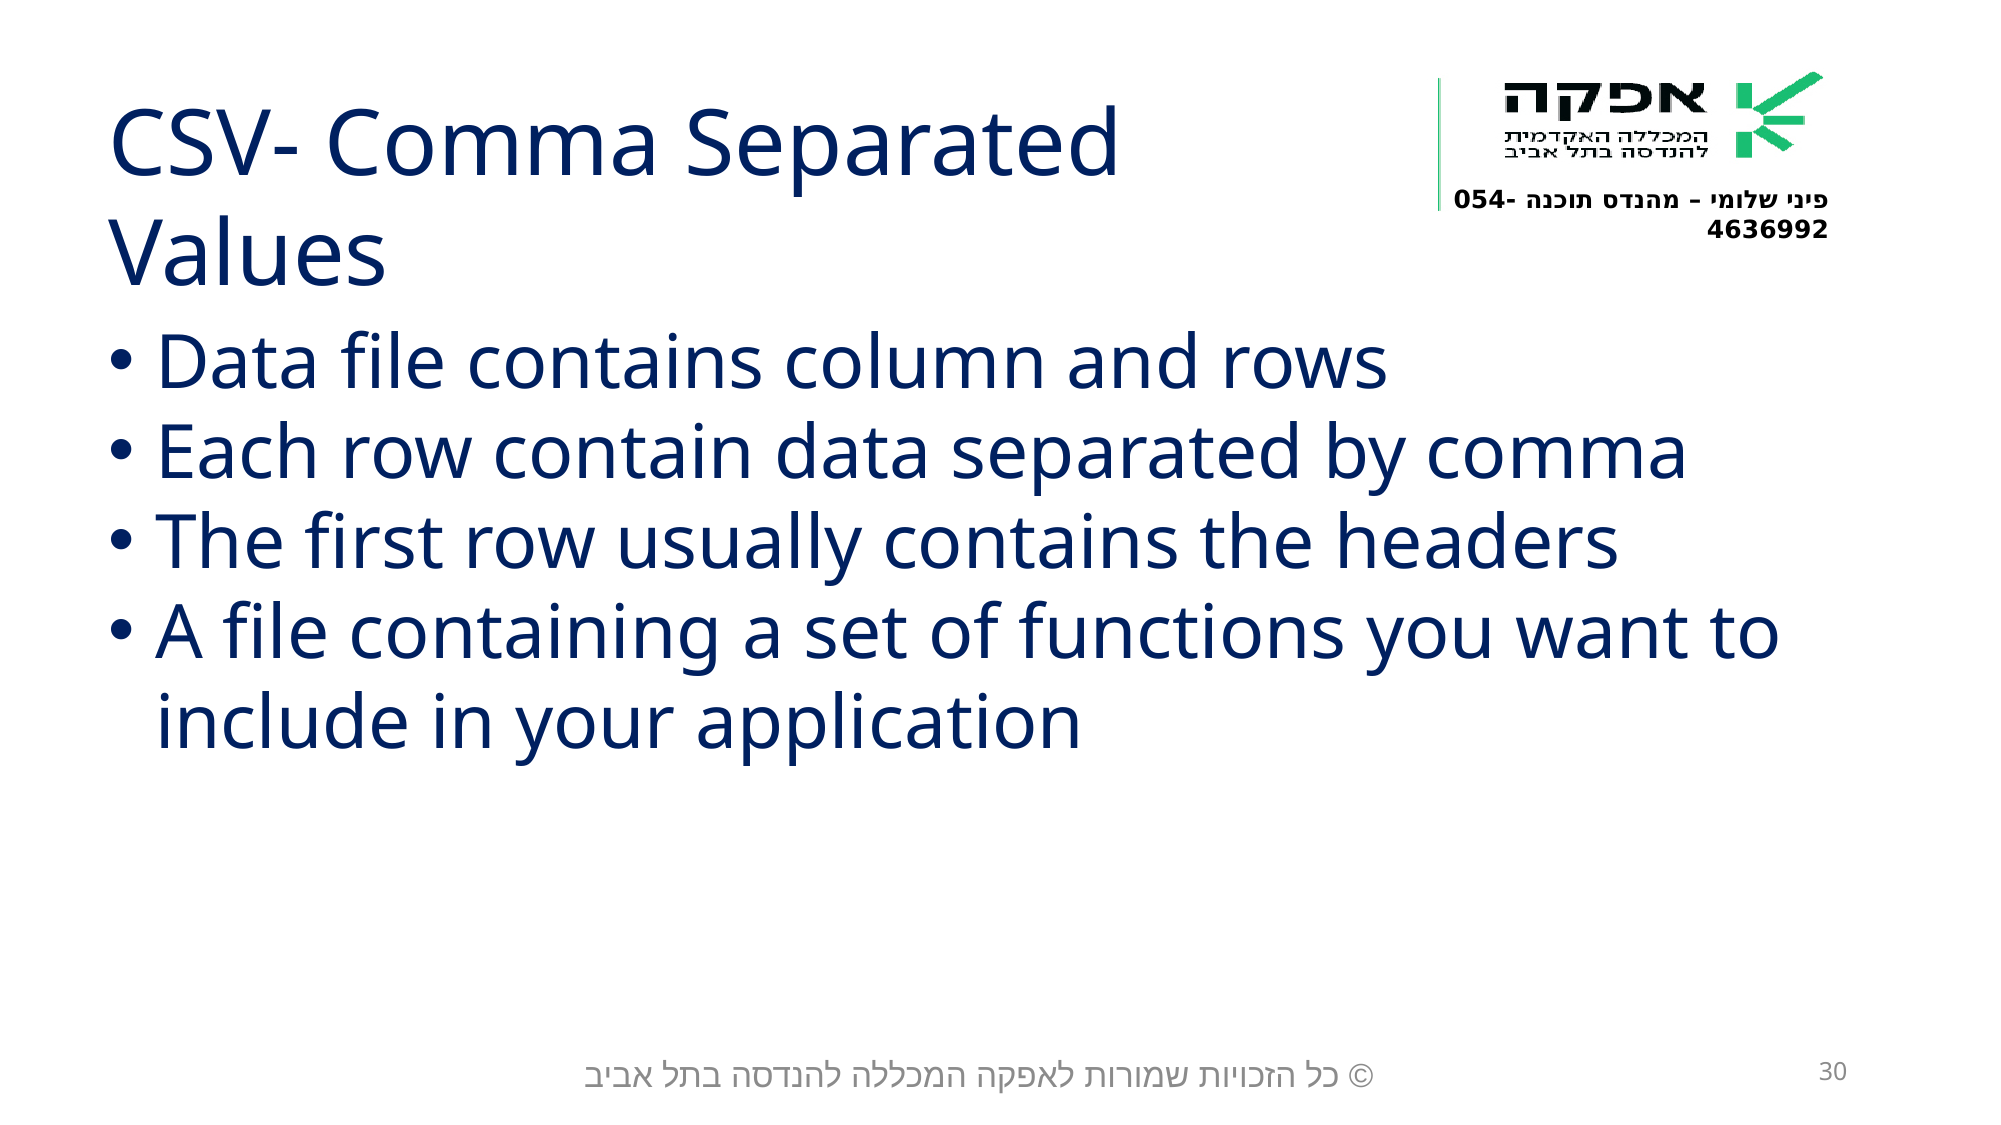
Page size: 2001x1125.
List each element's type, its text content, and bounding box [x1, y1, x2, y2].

text_box Data file contains column and rows Each row contain data separated by comma The first row usually contains the headers A file containing a set of functions you want to include in your application [93, 306, 1815, 771]
slide_number 30 [1412, 1042, 1863, 1103]
text_box CSV- Comma Separated Values [93, 76, 1430, 306]
picture [1416, 59, 1871, 230]
footer © כל הזכויות שמורות לאפקה המכללה להנדסה בתל אביב [518, 1042, 1412, 1103]
